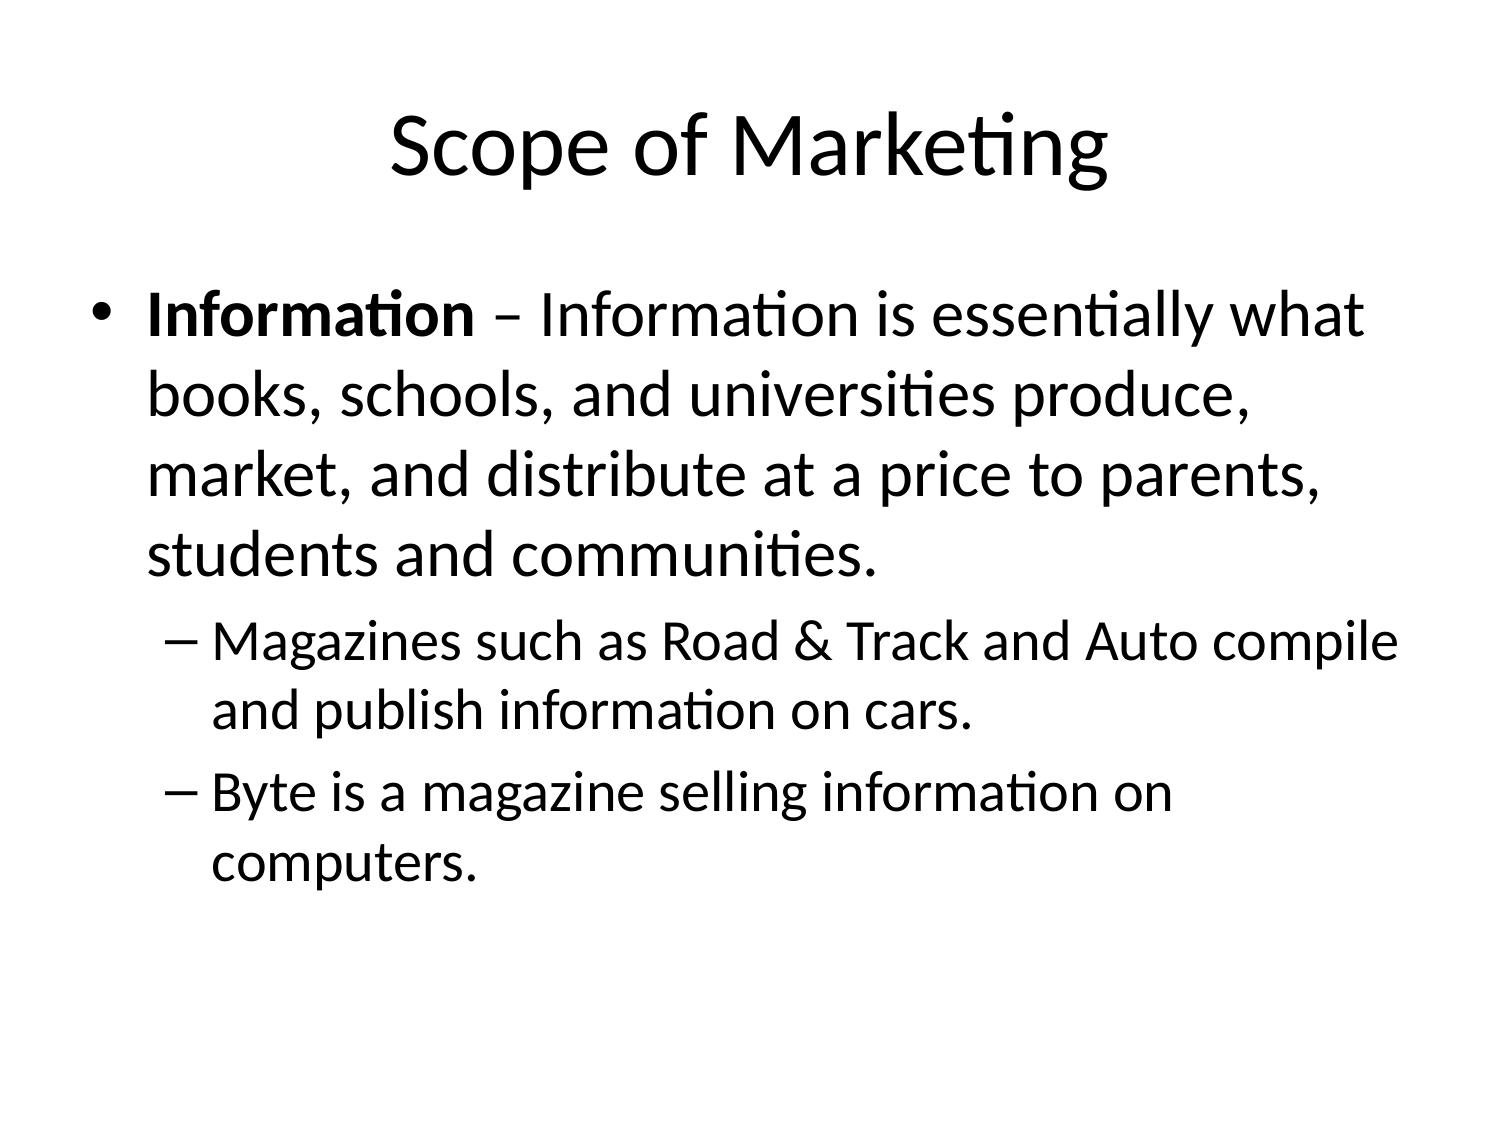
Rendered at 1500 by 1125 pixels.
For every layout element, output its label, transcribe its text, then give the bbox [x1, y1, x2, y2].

list Information – Information is essentially what books, schools, and universities produce, market, and distribute at a price to parents, students and communities. Magazines such as Road & Track and Auto compile and publish information on cars. Byte is a magazine selling information on computers. [75, 262, 1425, 1005]
title Scope of Marketing [75, 45, 1425, 233]
